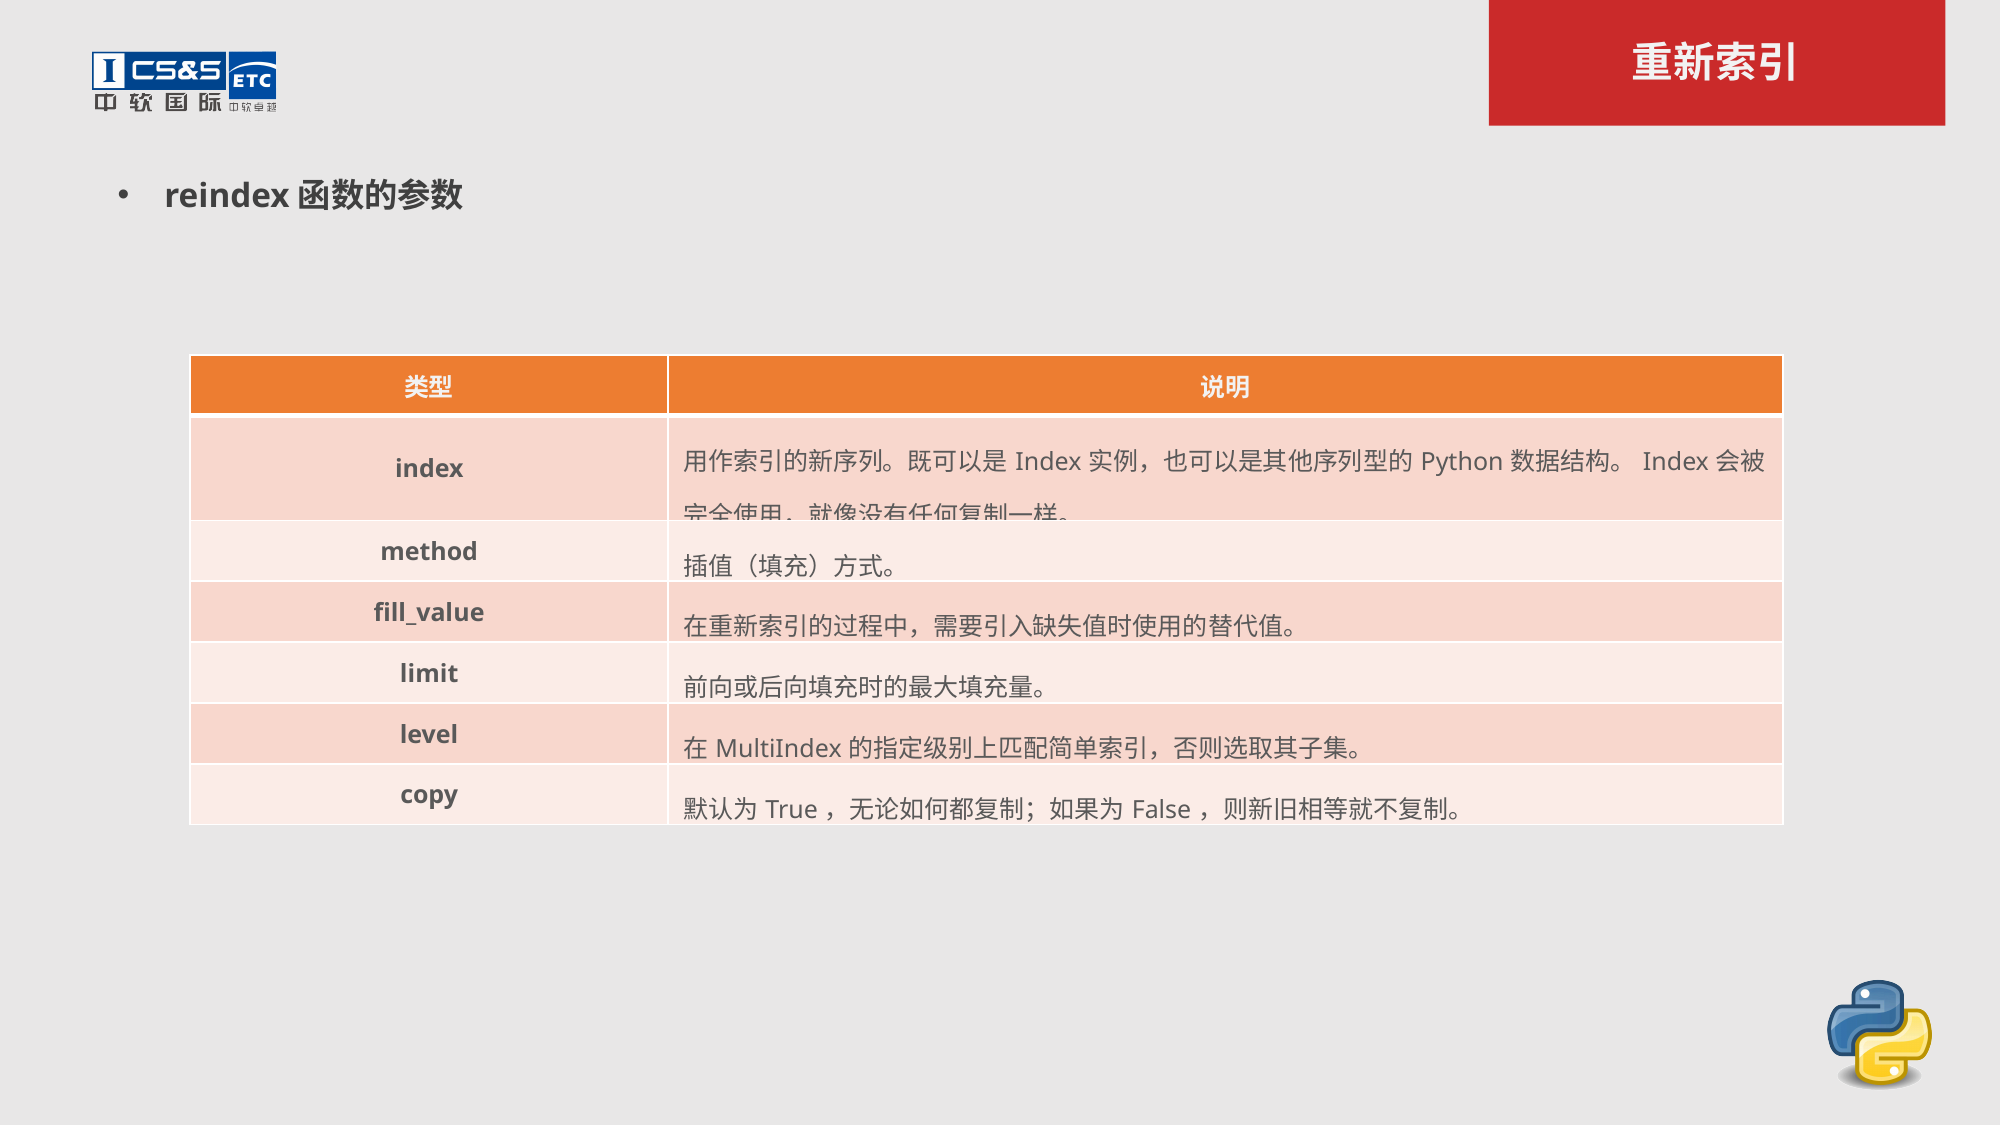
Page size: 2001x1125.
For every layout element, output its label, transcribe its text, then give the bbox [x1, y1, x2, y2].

table_cell copy [191, 765, 667, 824]
picture [90, 49, 278, 114]
table_cell limit [191, 643, 667, 702]
picture [1820, 977, 1939, 1095]
table_cell fill_value [191, 582, 667, 641]
table_cell level [191, 704, 667, 763]
table_cell 默认为True，无论如何都复制；如果为False，则新旧相等就不复制。 [669, 765, 1782, 824]
table_cell 插值（填充）方式。 [669, 521, 1782, 580]
table_header 说明 [669, 356, 1782, 413]
table_cell method [191, 521, 667, 580]
table_cell 在重新索引的过程中，需要引入缺失值时使用的替代值。 [669, 582, 1782, 641]
table_cell 用作索引的新序列。既可以是Index实例，也可以是其他序列型的Python数据结构。Index会被完全使用，就像没有任何复制一样。 [669, 418, 1782, 520]
table_cell index [191, 418, 667, 520]
table_cell 前向或后向填充时的最大填充量。 [669, 643, 1782, 702]
table_cell 在MultiIndex的指定级别上匹配简单索引，否则选取其子集。 [669, 704, 1782, 763]
text_box 重新索引 [1490, 34, 1941, 98]
table_header 类型 [191, 356, 667, 413]
text_box reindex函数的参数 [102, 167, 479, 222]
